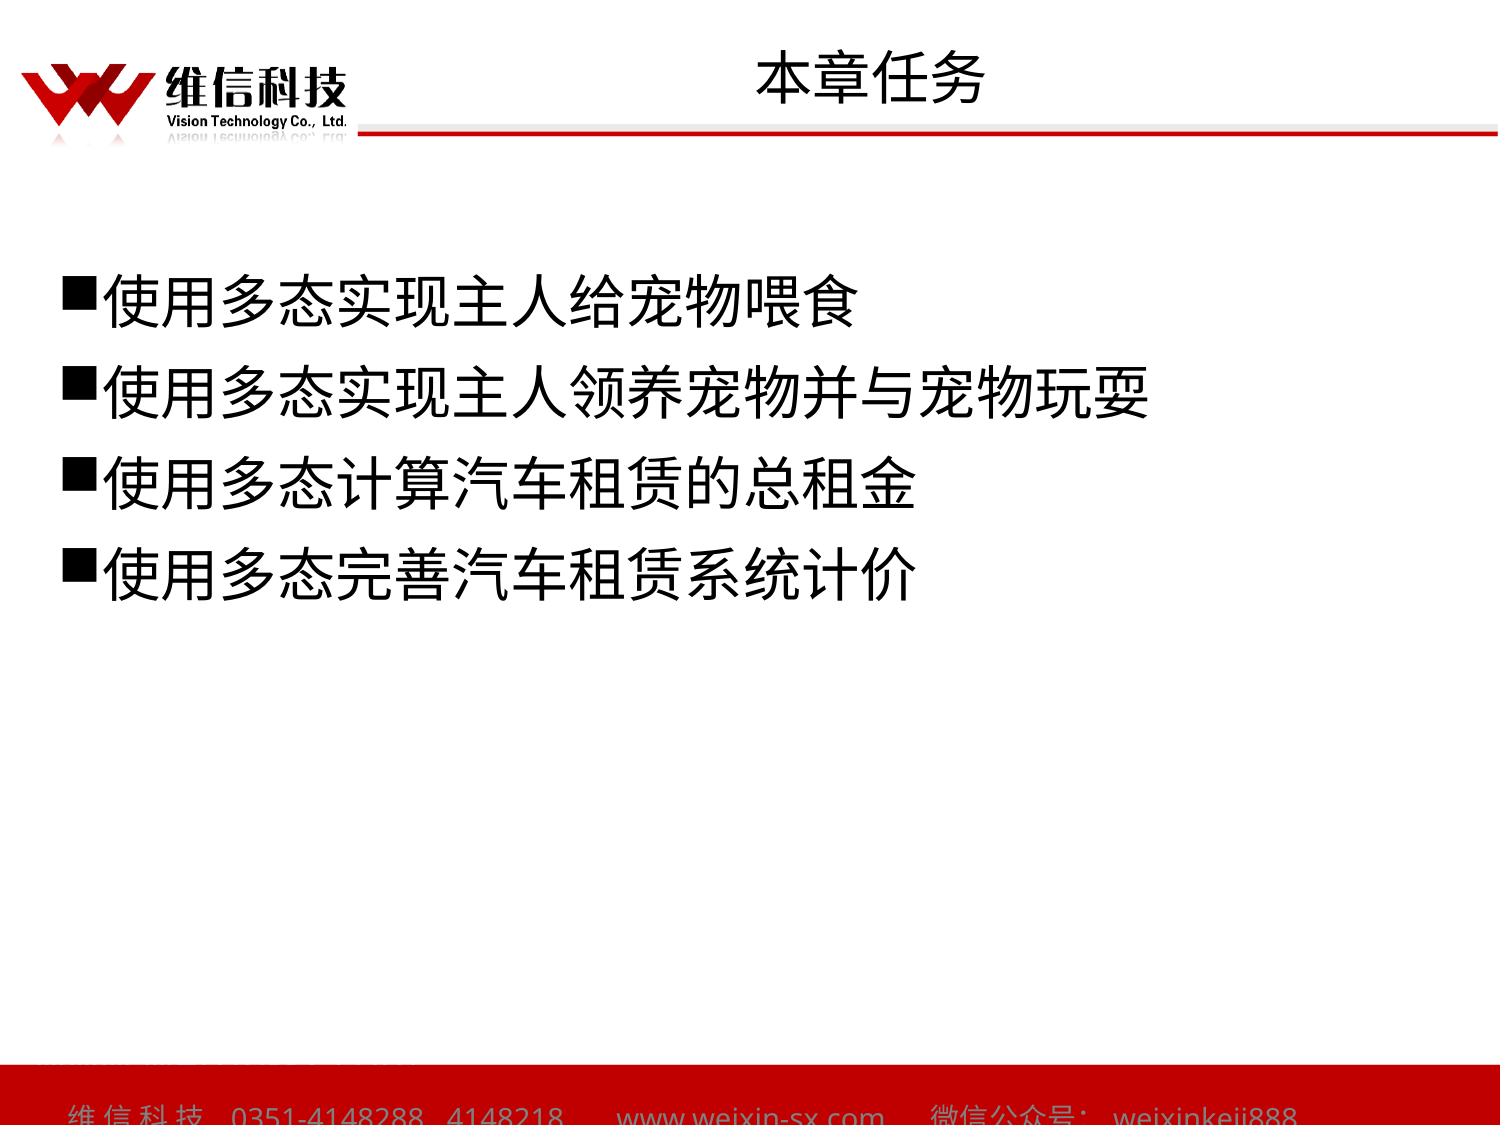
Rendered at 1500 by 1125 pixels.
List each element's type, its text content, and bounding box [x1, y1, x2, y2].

picture [19, 55, 352, 147]
list 使用多态实现主人给宠物喂食 使用多态实现主人领养宠物并与宠物玩耍 使用多态计算汽车租赁的总租金 使用多态完善汽车租赁系统计价 [42, 257, 1485, 1043]
title 本章任务 [379, 47, 1363, 114]
